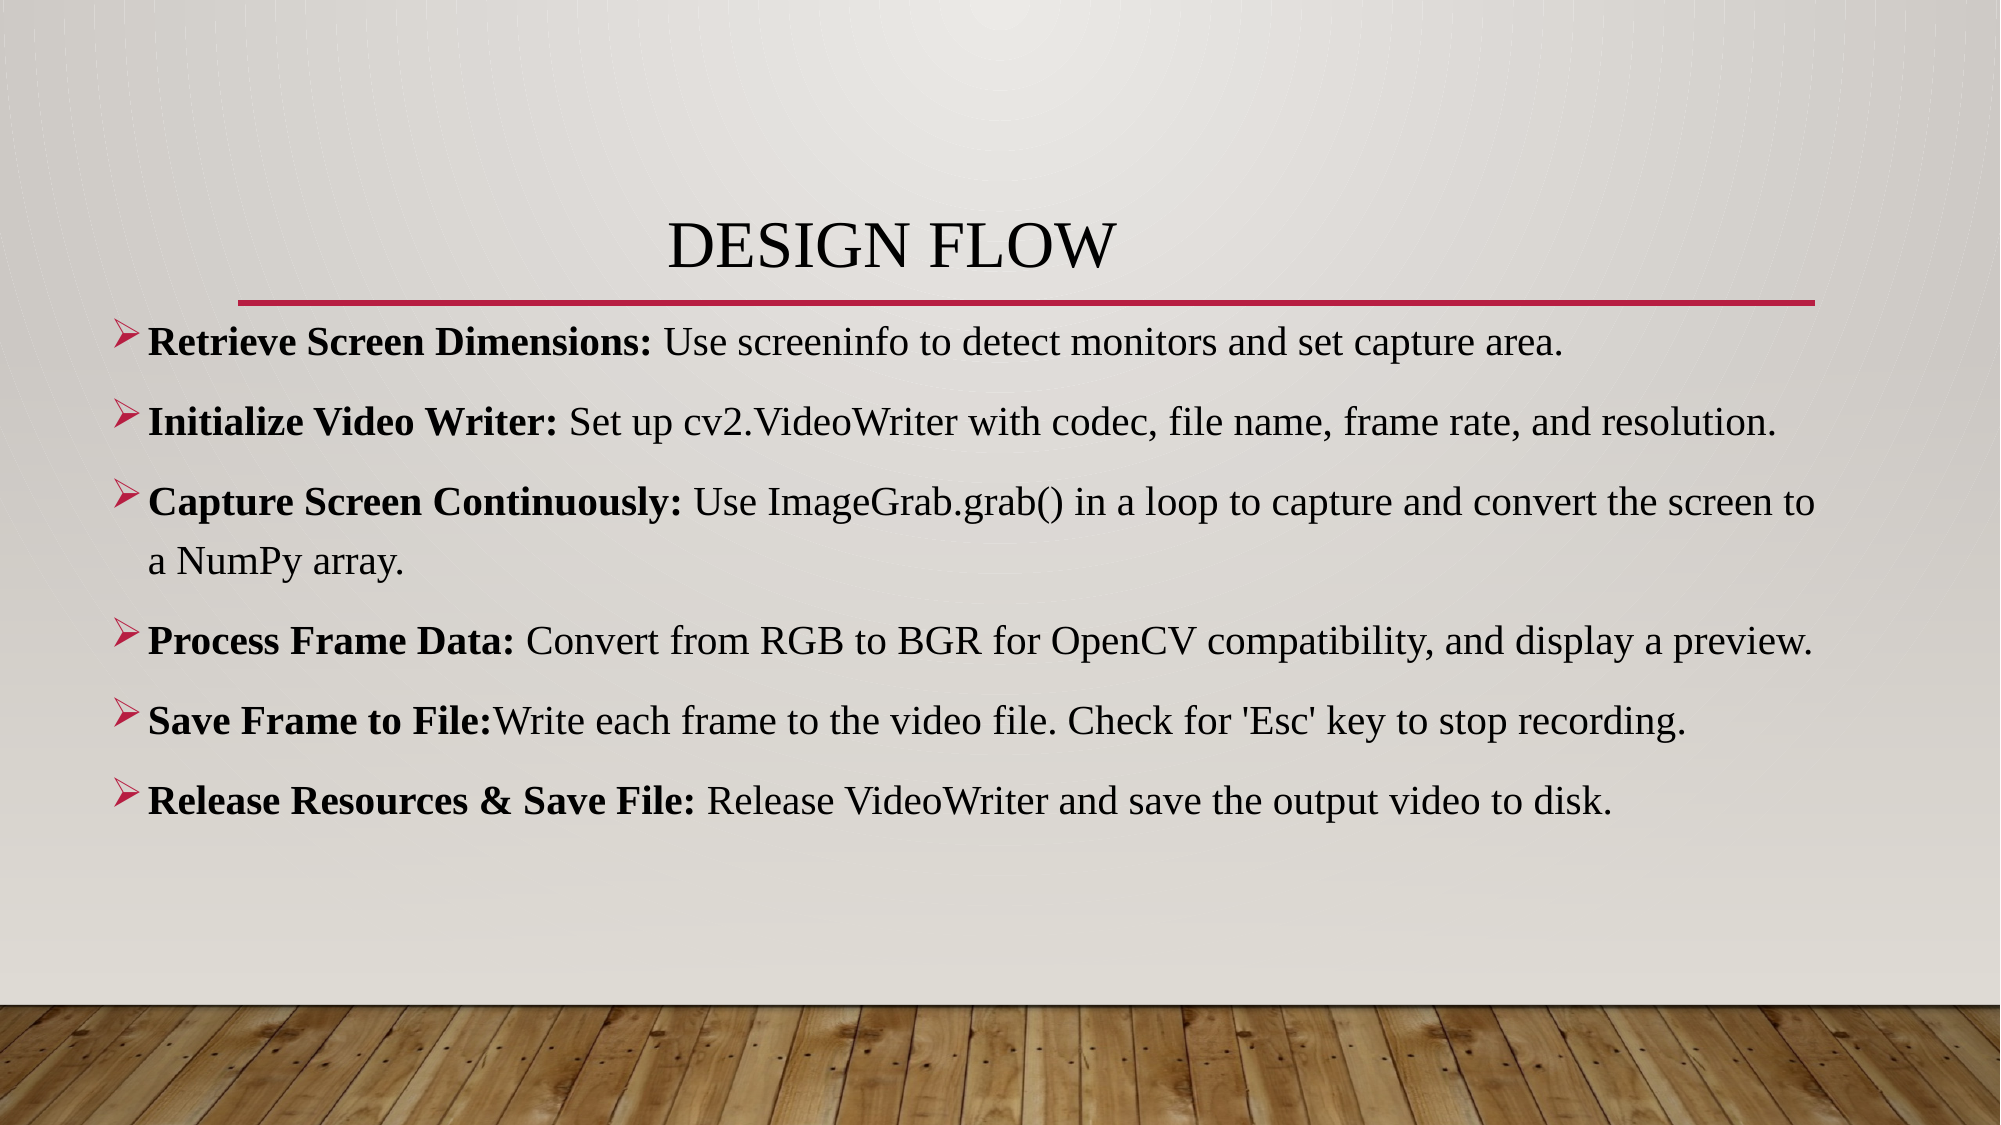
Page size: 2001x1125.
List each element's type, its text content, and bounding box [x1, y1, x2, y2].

list Retrieve Screen Dimensions: Use screeninfo to detect monitors and set capture area. Initialize Video Writer: Set up cv2.VideoWriter with codec, file name, frame rate, and resolution. Capture Screen Continuously: Use ImageGrab.grab() in a loop to capture and convert the screen to a NumPy array. Process Frame Data: Convert from RGB to BGR for OpenCV compatibility, and display a preview. Save Frame to File:Write each frame to the video file. Check for 'Esc' key to stop recording. Release Resources & Save File: Release VideoWriter and save the output video to disk. [95, 296, 1836, 890]
title Design Flow [652, 202, 2000, 450]
picture [0, 1005, 2000, 1125]
